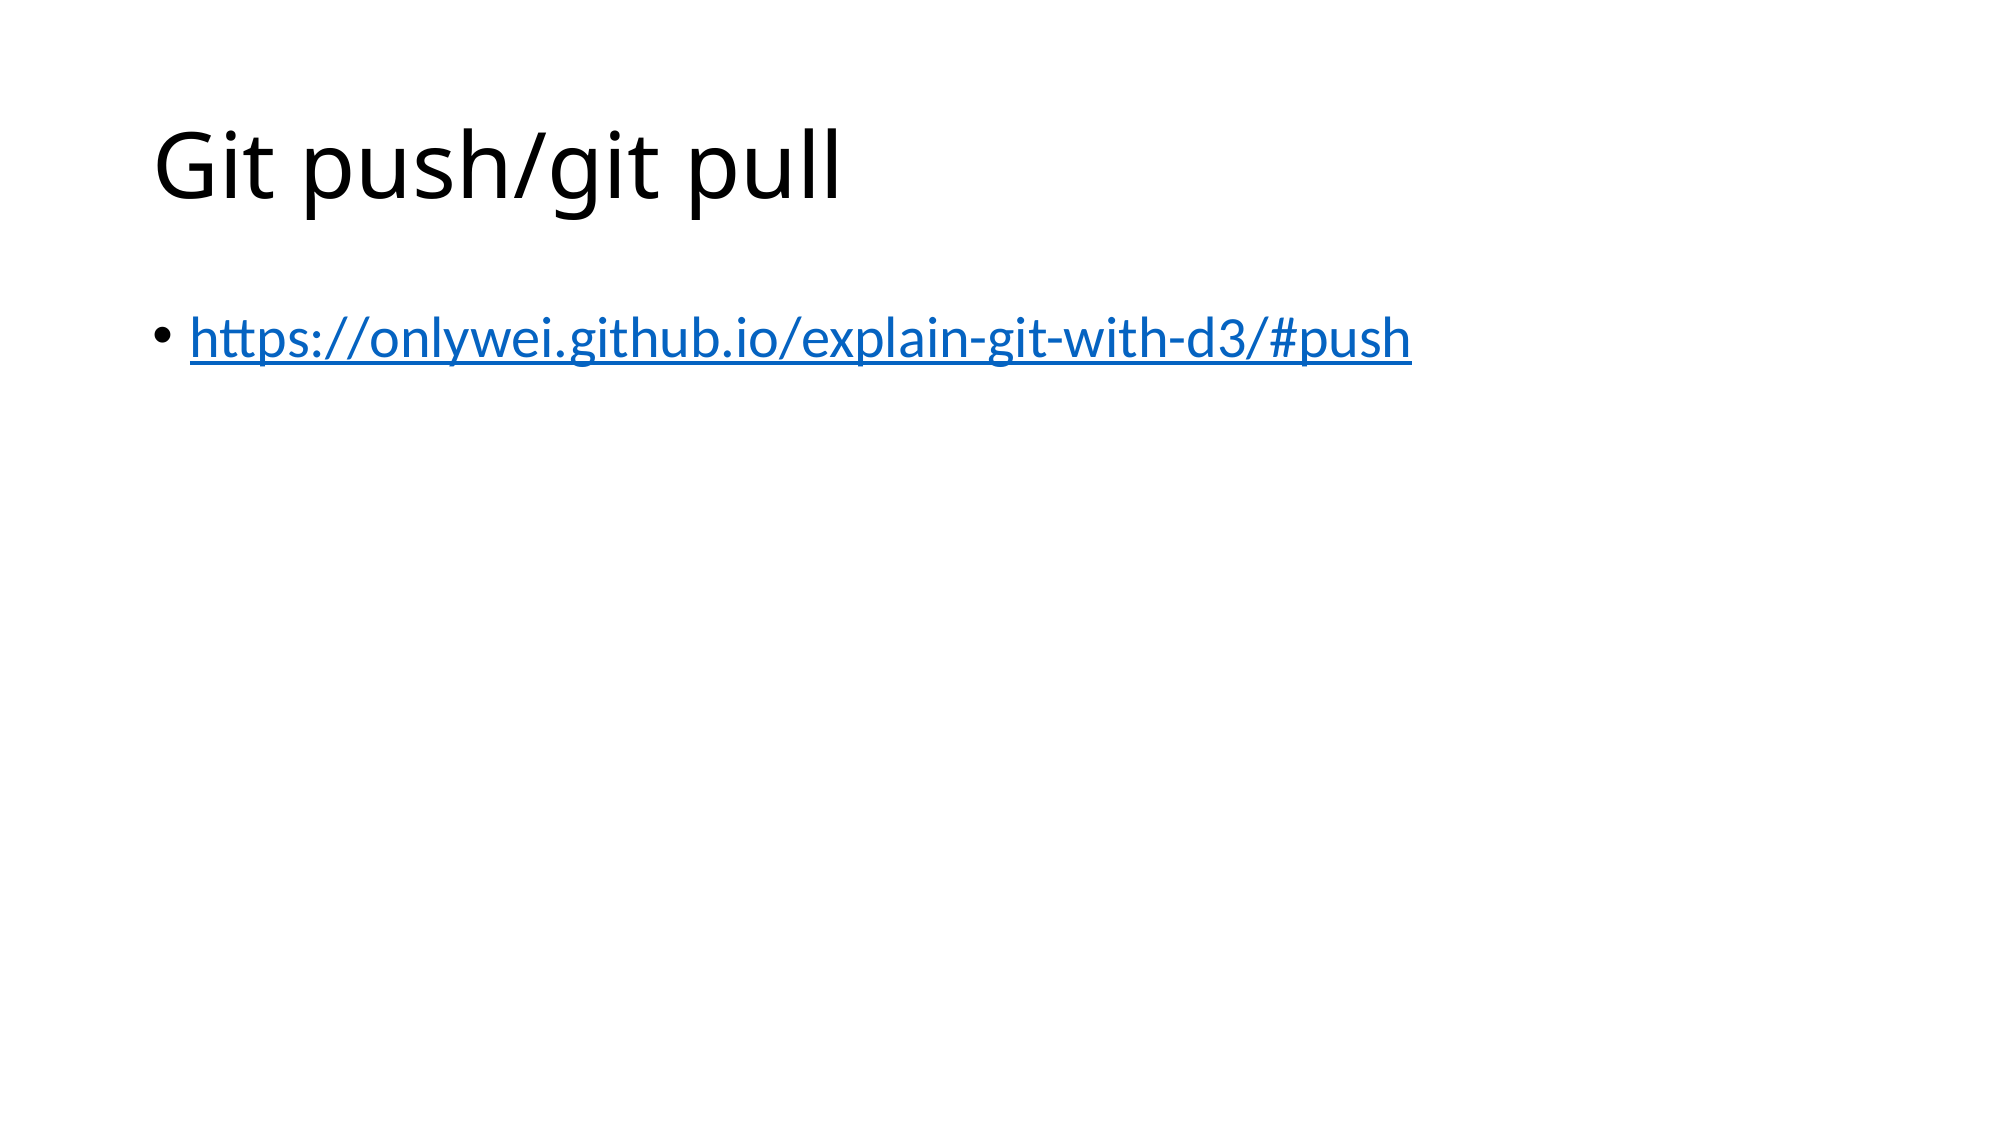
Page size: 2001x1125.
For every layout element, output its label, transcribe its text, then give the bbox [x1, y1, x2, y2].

list https://onlywei.github.io/explain-git-with-d3/#push [137, 299, 1863, 1014]
title Git push/git pull [137, 59, 1863, 278]
